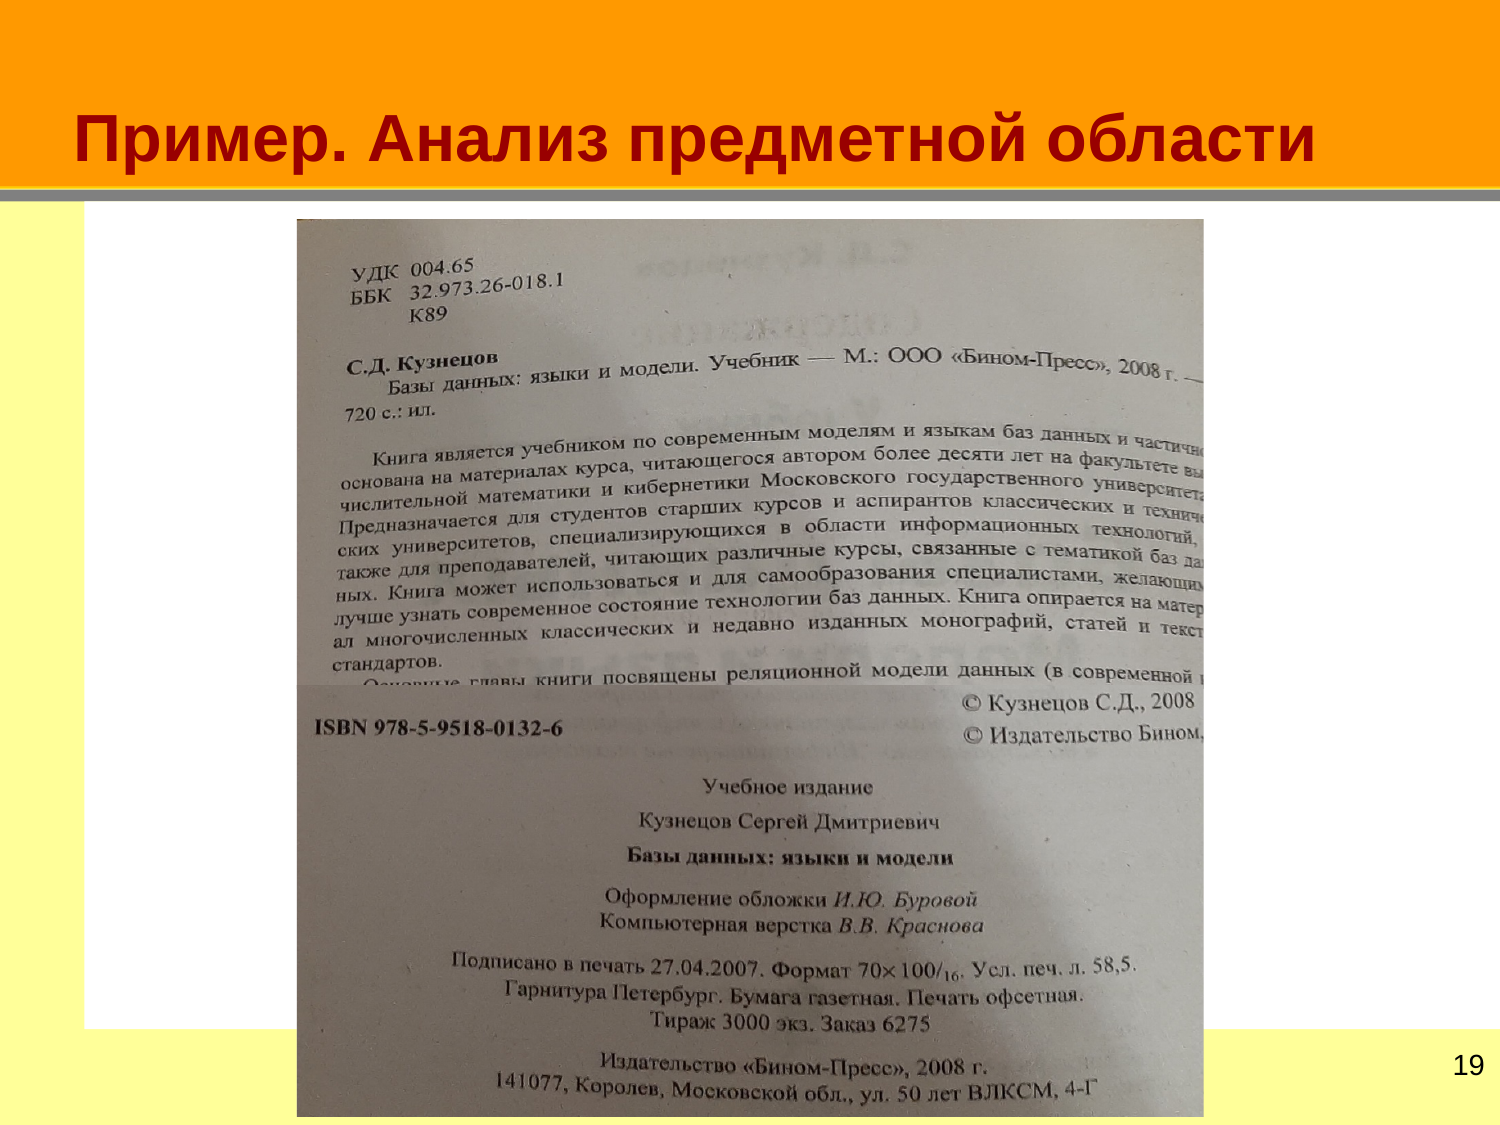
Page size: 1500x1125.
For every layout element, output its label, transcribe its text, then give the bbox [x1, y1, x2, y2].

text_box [296, 219, 1204, 1117]
title Пример. Анализ предметной области [0, 8, 1500, 184]
list [84, 201, 1500, 1030]
slide_number 18 [1395, 1038, 1500, 1117]
